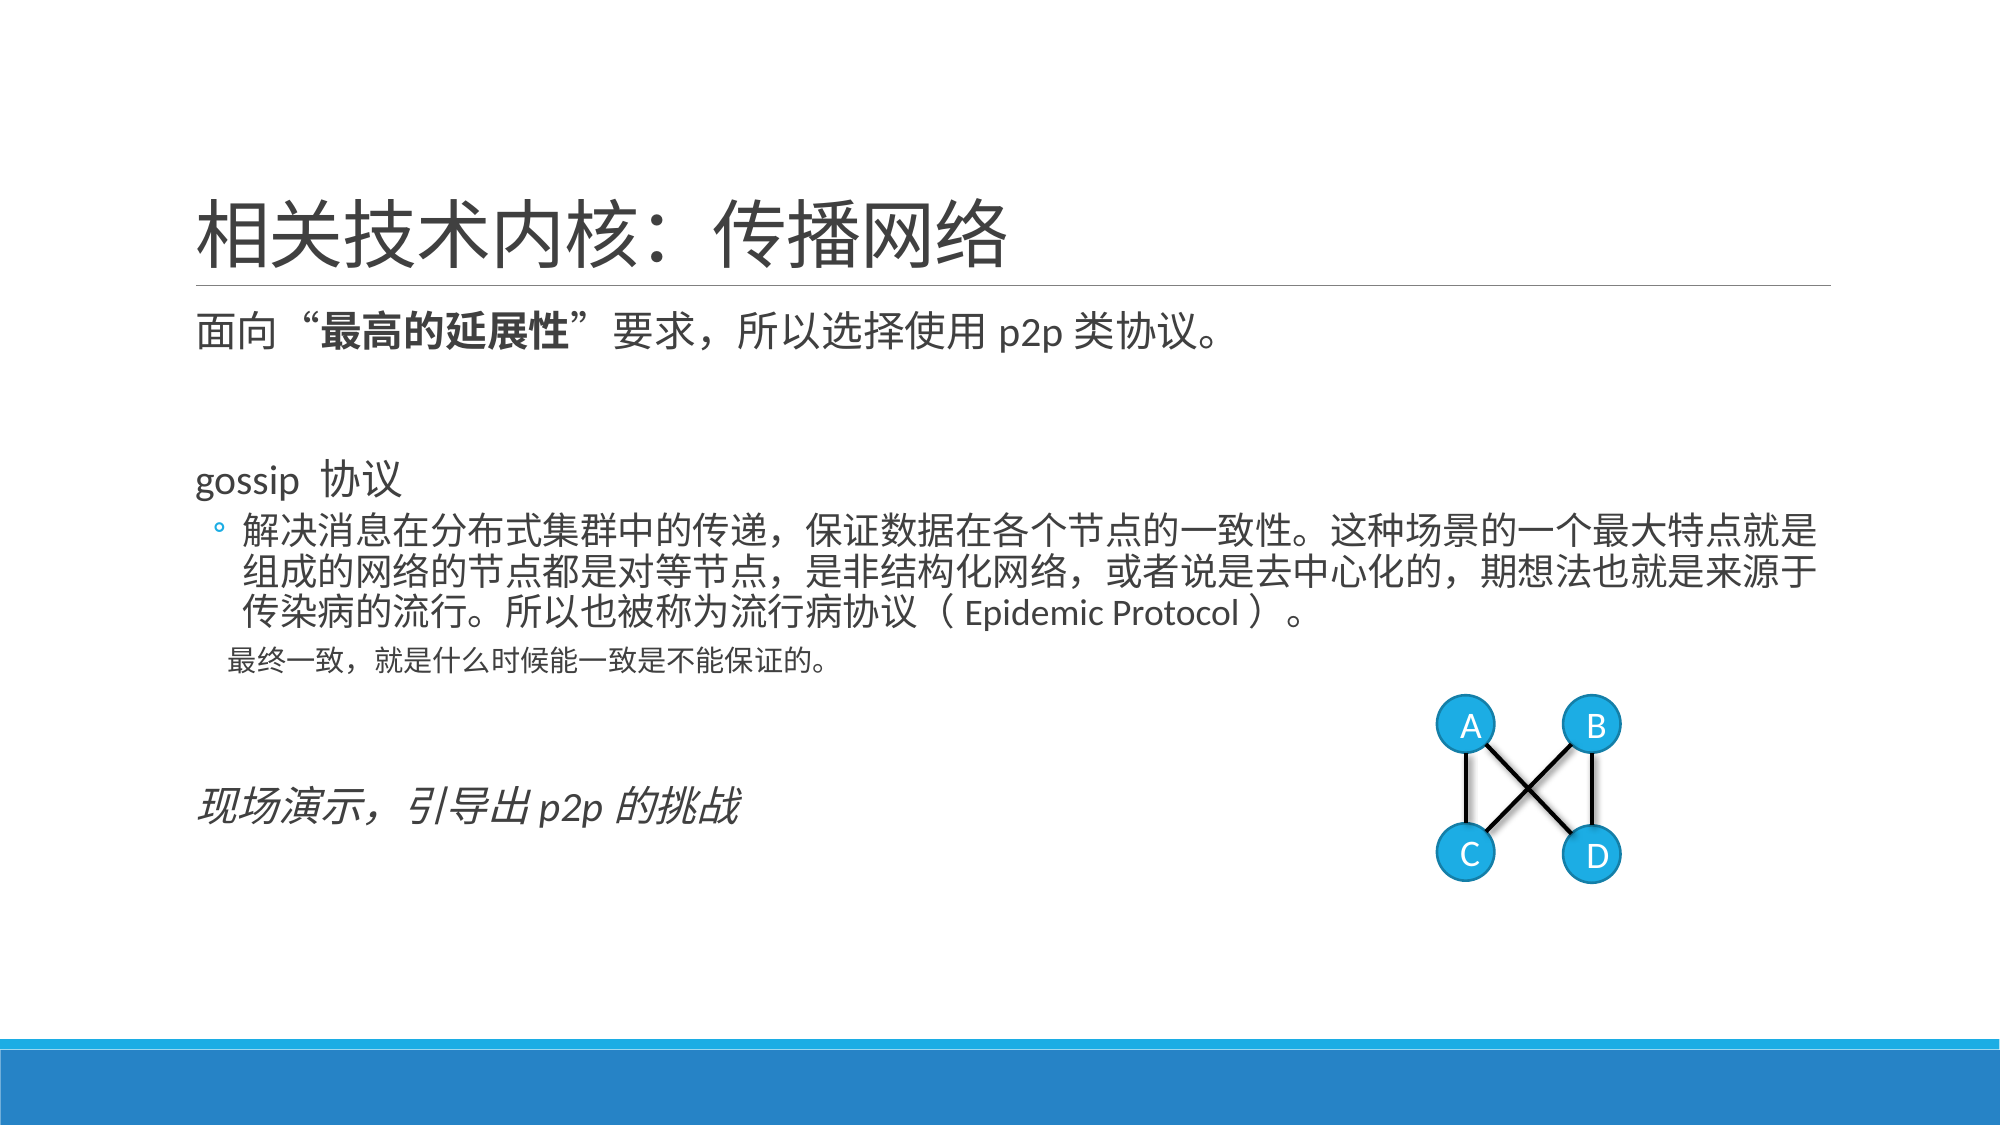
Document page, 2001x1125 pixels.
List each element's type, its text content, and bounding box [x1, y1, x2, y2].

list 面向“最高的延展性”要求，所以选择使用p2p类协议。 gossip 协议 解决消息在分布式集群中的传递，保证数据在各个节点的一致性。这种场景的一个最大特点就是组成的网络的节点都是对等节点，是非结构化网络，或者说是去中心化的，期想法也就是来源于传染病的流行。所以也被称为流行病协议（Epidemic Protocol）。 最终一致，就是什么时候能一致是不能保证的。 现场演示，引导出p2p的挑战 [180, 302, 1830, 963]
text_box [1436, 694, 1622, 884]
title 相关技术内核：传播网络 [180, 47, 1830, 285]
